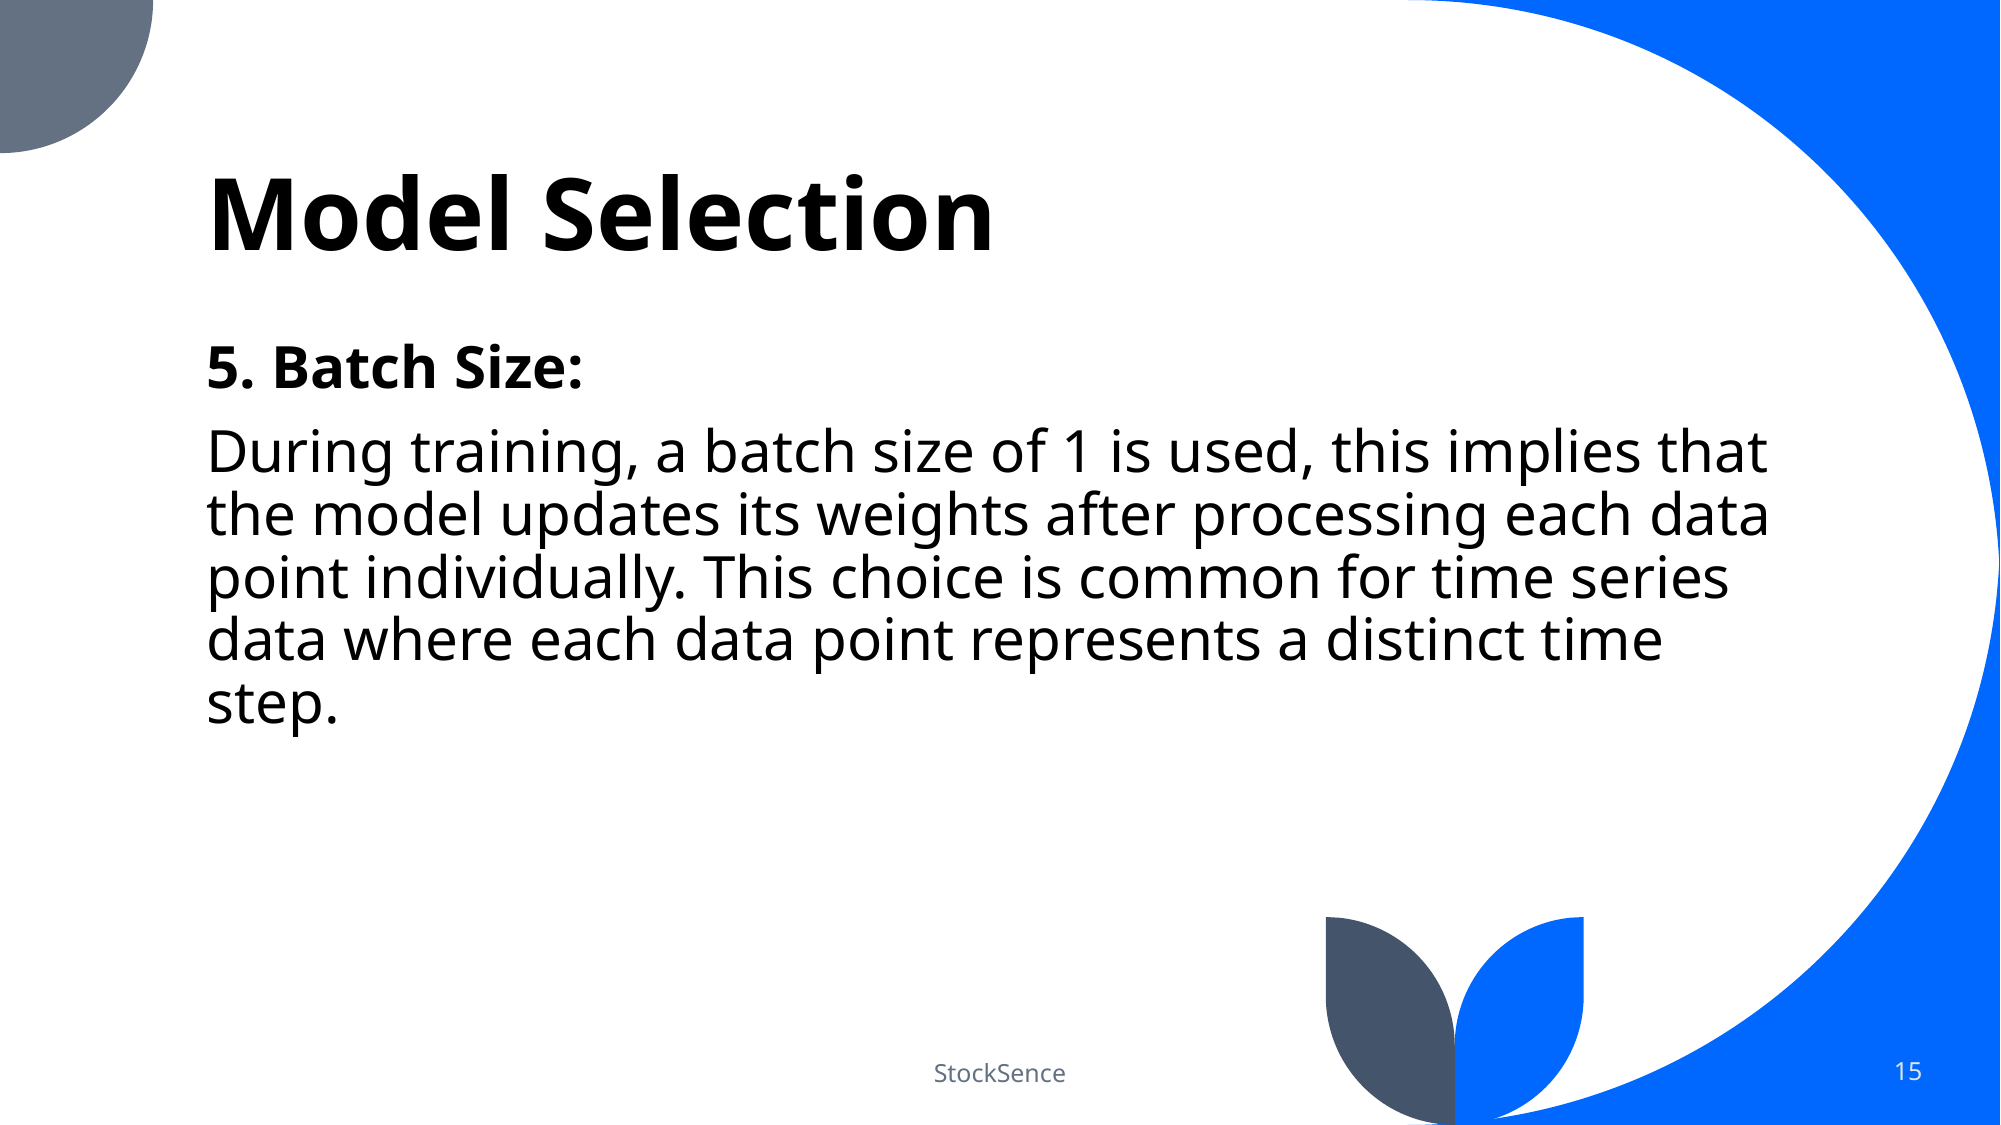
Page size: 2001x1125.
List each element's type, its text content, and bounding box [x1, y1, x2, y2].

footer StockSence [662, 1042, 1338, 1103]
list 5. Batch Size: During training, a batch size of 1 is used, this implies that the model updates its weights after processing each data point individually. This choice is common for time series data where each data point represents a distinct time step. [191, 330, 1796, 884]
slide_number 15 [1665, 1042, 1938, 1103]
title Model Selection [191, 62, 1796, 280]
